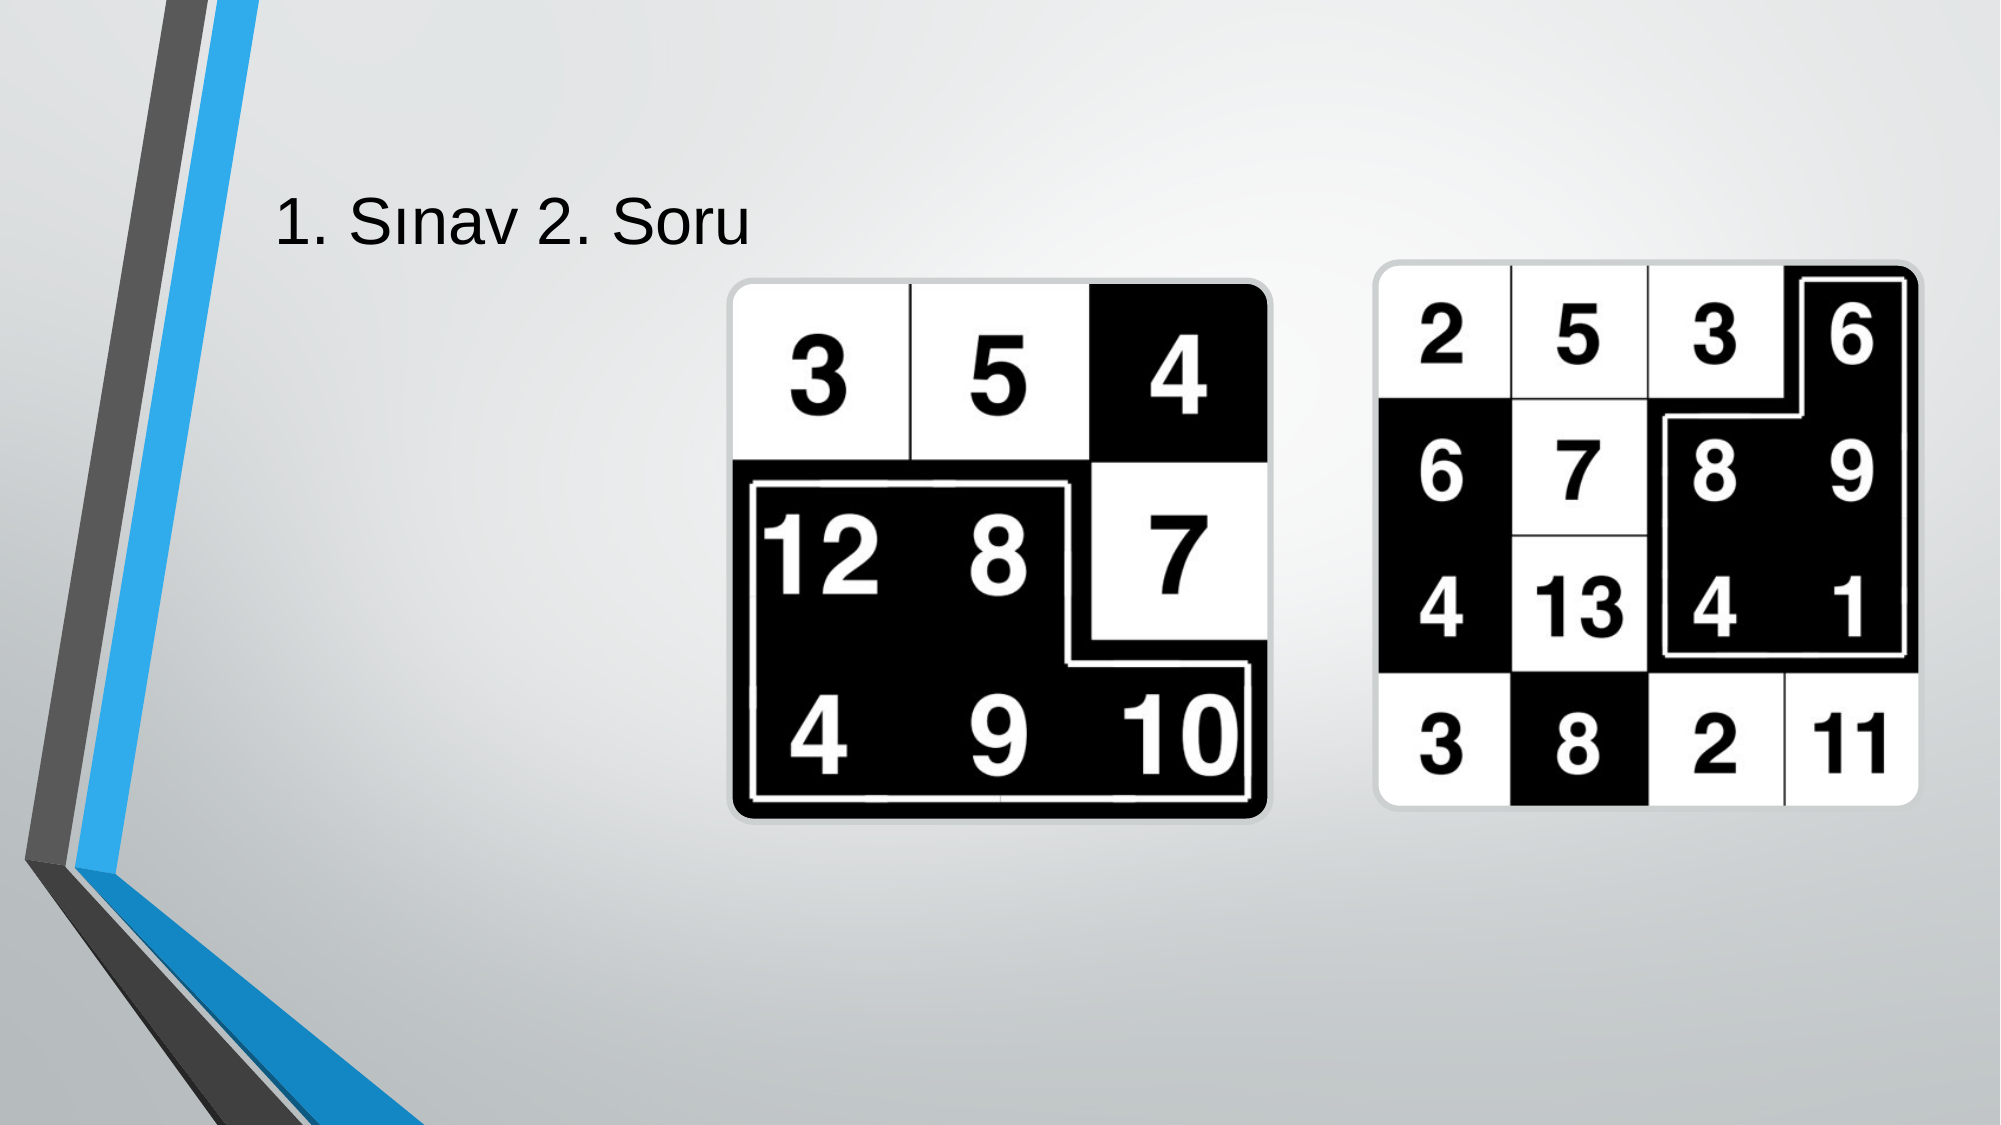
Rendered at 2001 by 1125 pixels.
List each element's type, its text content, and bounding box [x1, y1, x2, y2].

picture [729, 280, 1271, 822]
title 1. Sınav 2. Soru [196, 113, 830, 402]
picture [1375, 262, 1922, 809]
